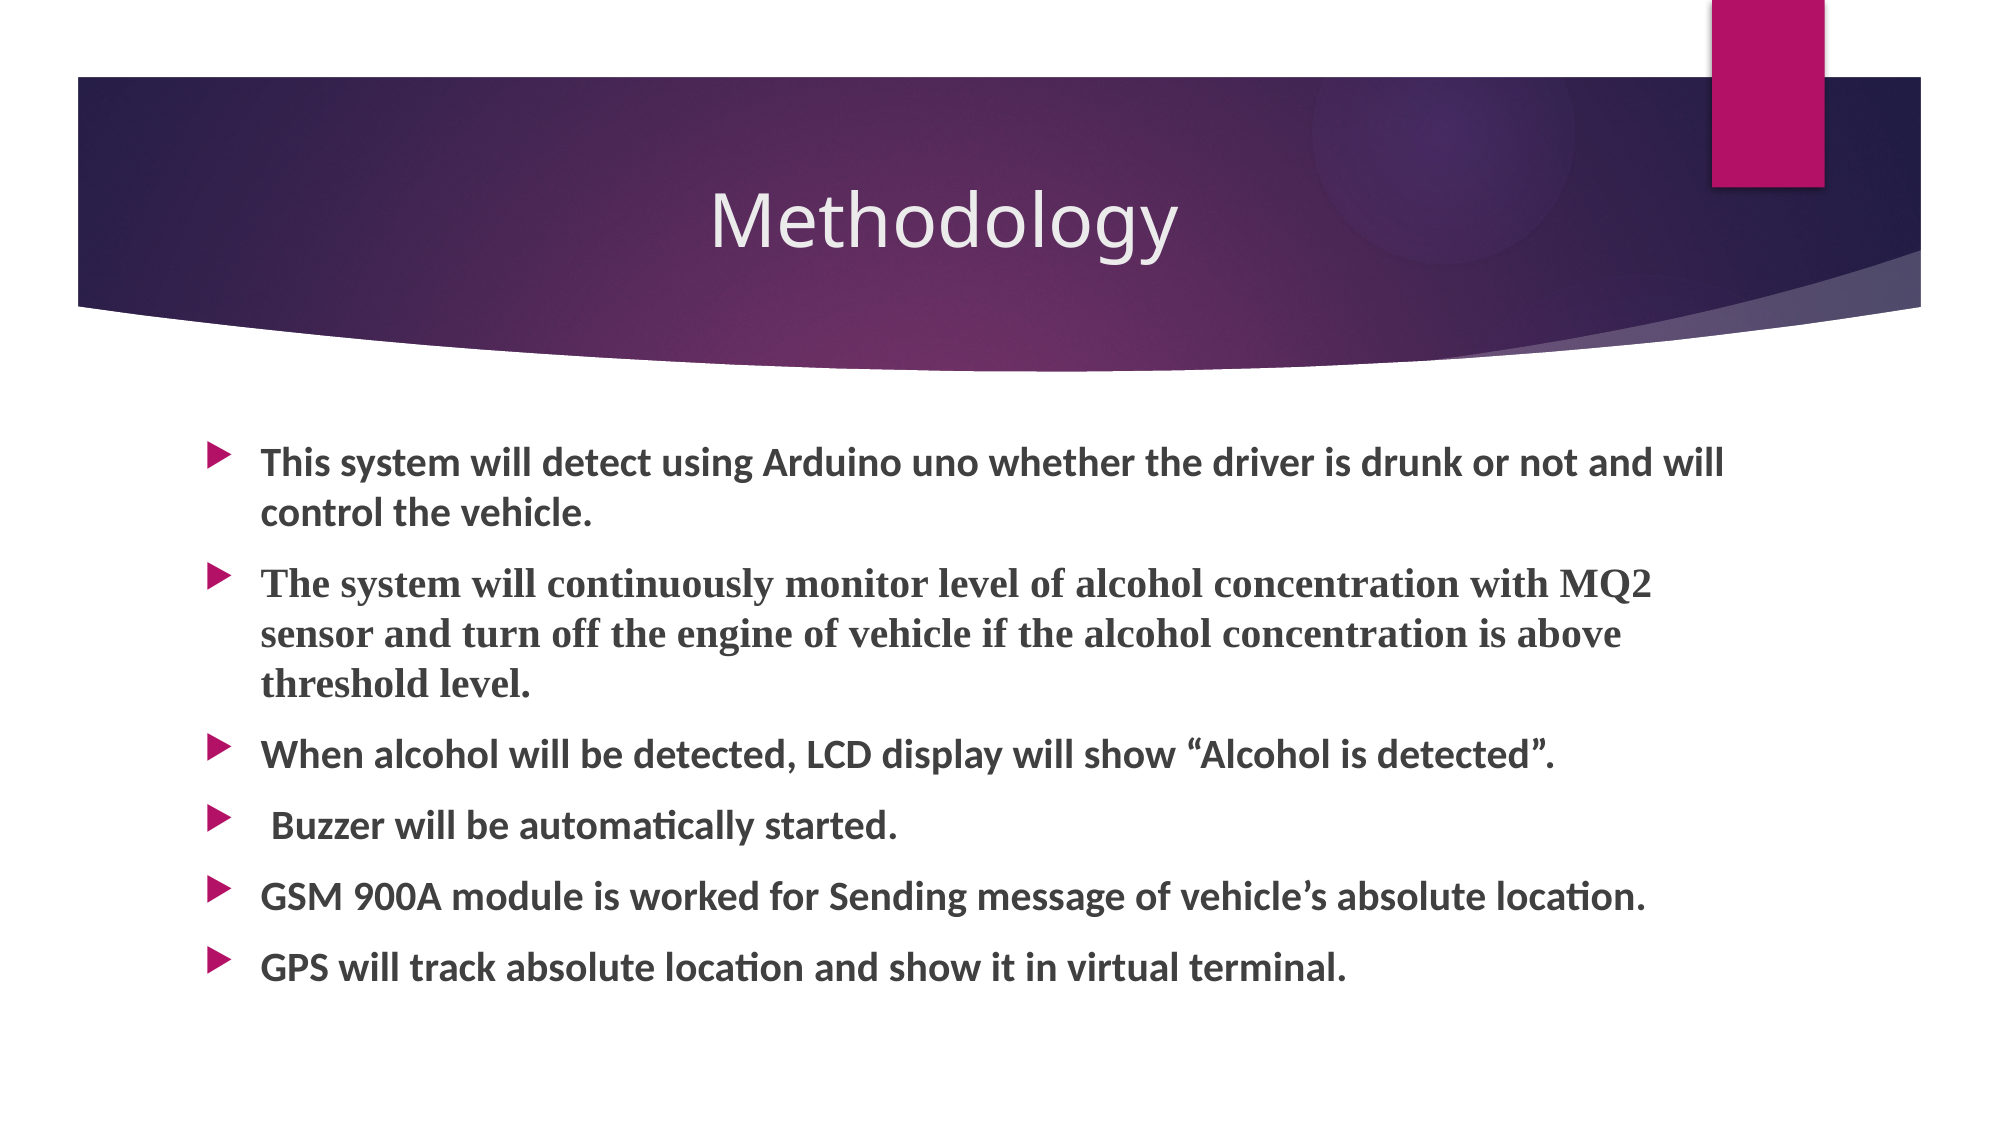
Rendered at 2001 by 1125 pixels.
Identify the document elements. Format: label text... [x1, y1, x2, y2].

list This system will detect using Arduino uno whether the driver is drunk or not and will control the vehicle. The system will continuously monitor level of alcohol concentration with MQ2 sensor and turn off the engine of vehicle if the alcohol concentration is above threshold level. When alcohol will be detected, LCD display will show “Alcohol is detected”. Buzzer will be automatically started. GSM 900A module is worked for Sending message of vehicle’s absolute location. GPS will track absolute location and show it in virtual terminal. [189, 427, 1766, 1057]
title Methodology [693, 159, 1485, 276]
